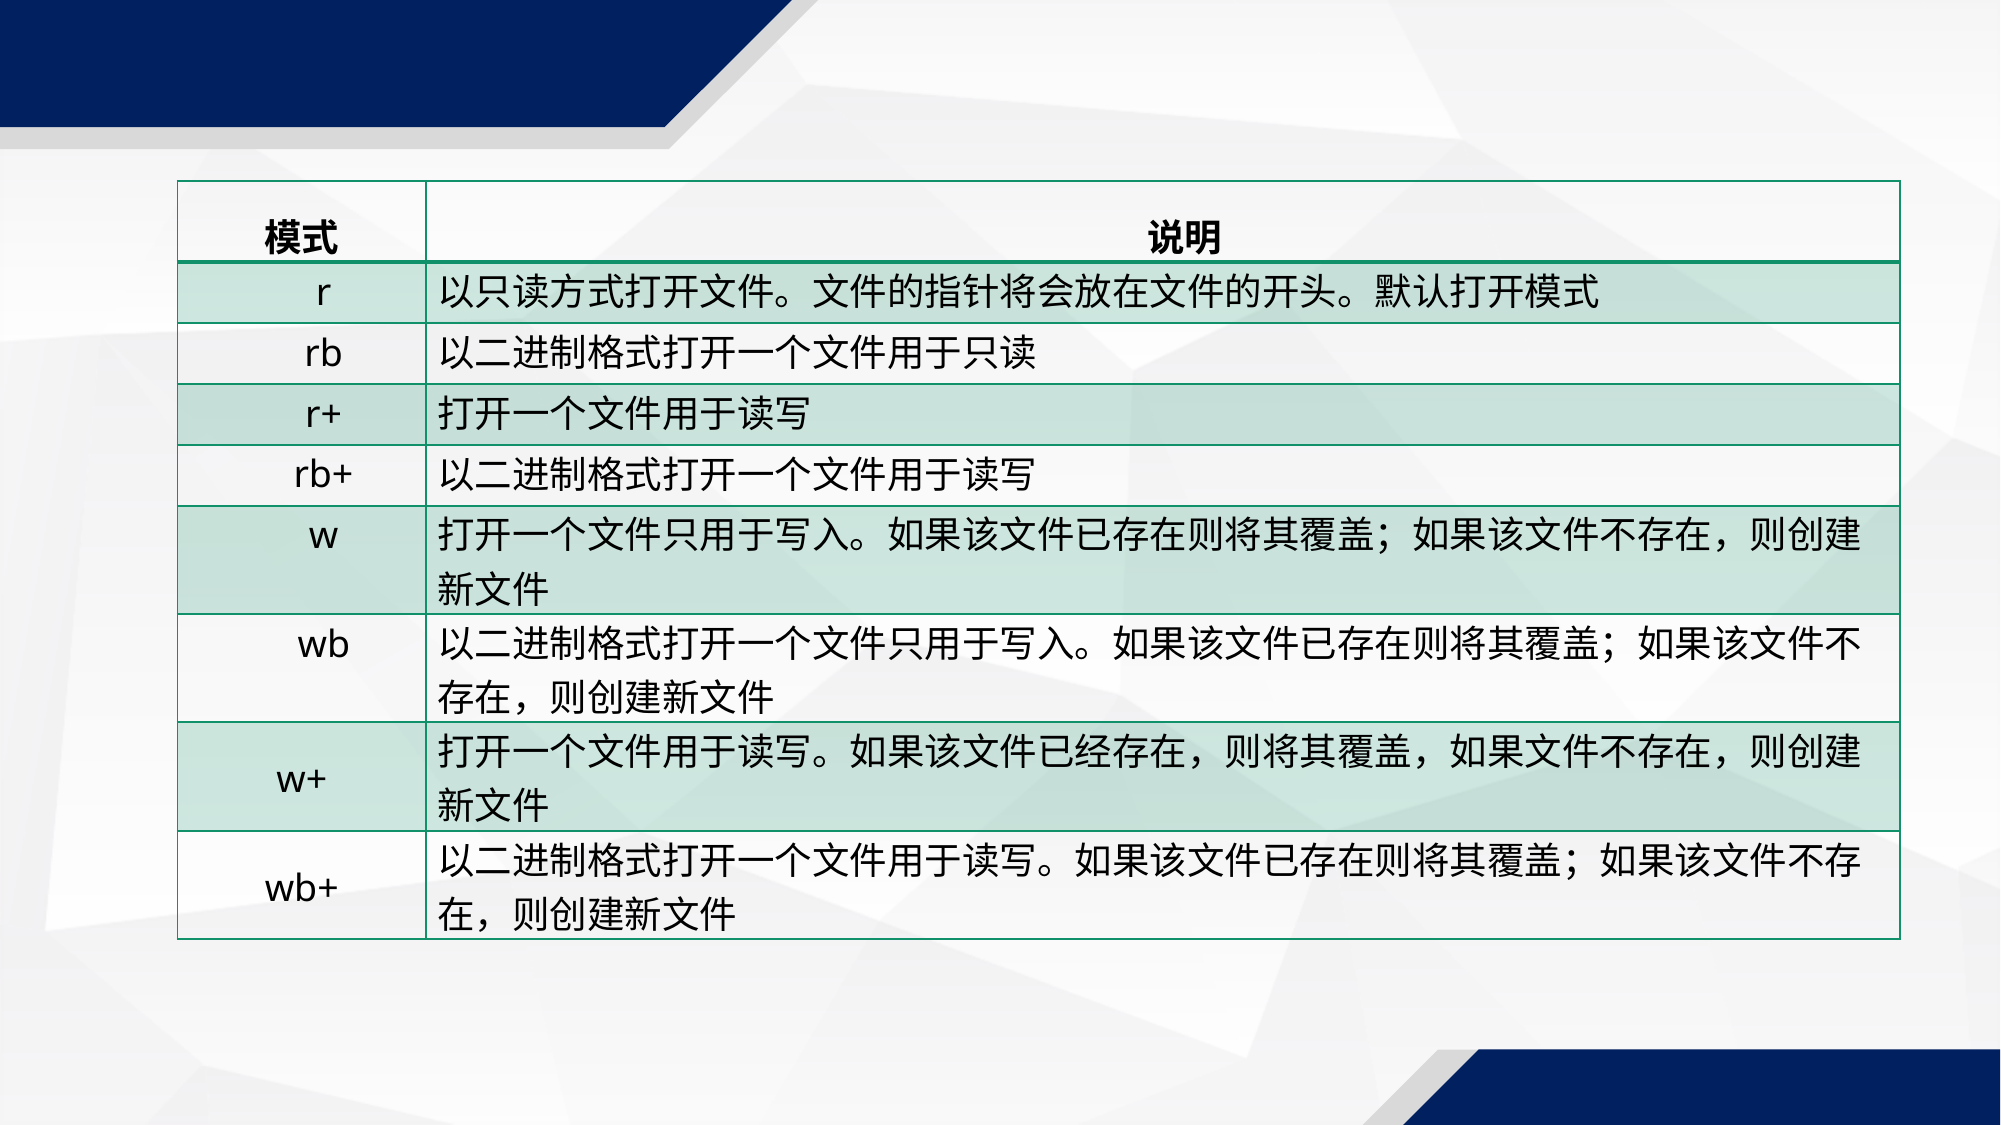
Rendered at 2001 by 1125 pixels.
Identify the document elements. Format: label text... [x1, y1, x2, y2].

table_cell wb+ [178, 832, 425, 938]
table_cell rb [178, 324, 425, 383]
table_cell 以二进制格式打开一个文件只用于写入。如果该文件已存在则将其覆盖；如果该文件不存在，则创建新文件 [427, 615, 1899, 721]
table_header 模式 [178, 182, 425, 260]
table_cell 打开一个文件用于读写。如果该文件已经存在，则将其覆盖，如果文件不存在，则创建新文件 [427, 723, 1899, 830]
table_cell 打开一个文件用于读写 [427, 385, 1899, 444]
table_cell 以二进制格式打开一个文件用于读写。如果该文件已存在则将其覆盖；如果该文件不存在，则创建新文件 [427, 832, 1899, 938]
table_cell w+ [178, 723, 425, 830]
table_cell 以二进制格式打开一个文件用于只读 [427, 324, 1899, 383]
table_cell w [178, 507, 425, 613]
table_cell rb+ [178, 446, 425, 505]
table_cell r [178, 264, 425, 322]
table_cell r+ [178, 385, 425, 444]
table_cell wb [178, 615, 425, 721]
table_cell 以二进制格式打开一个文件用于读写 [427, 446, 1899, 505]
table_header 说明 [427, 182, 1899, 260]
picture [0, 0, 2001, 1125]
table_cell 打开一个文件只用于写入。如果该文件已存在则将其覆盖；如果该文件不存在，则创建新文件 [427, 507, 1899, 613]
table_cell 以只读方式打开文件。文件的指针将会放在文件的开头。默认打开模式 [427, 264, 1899, 322]
